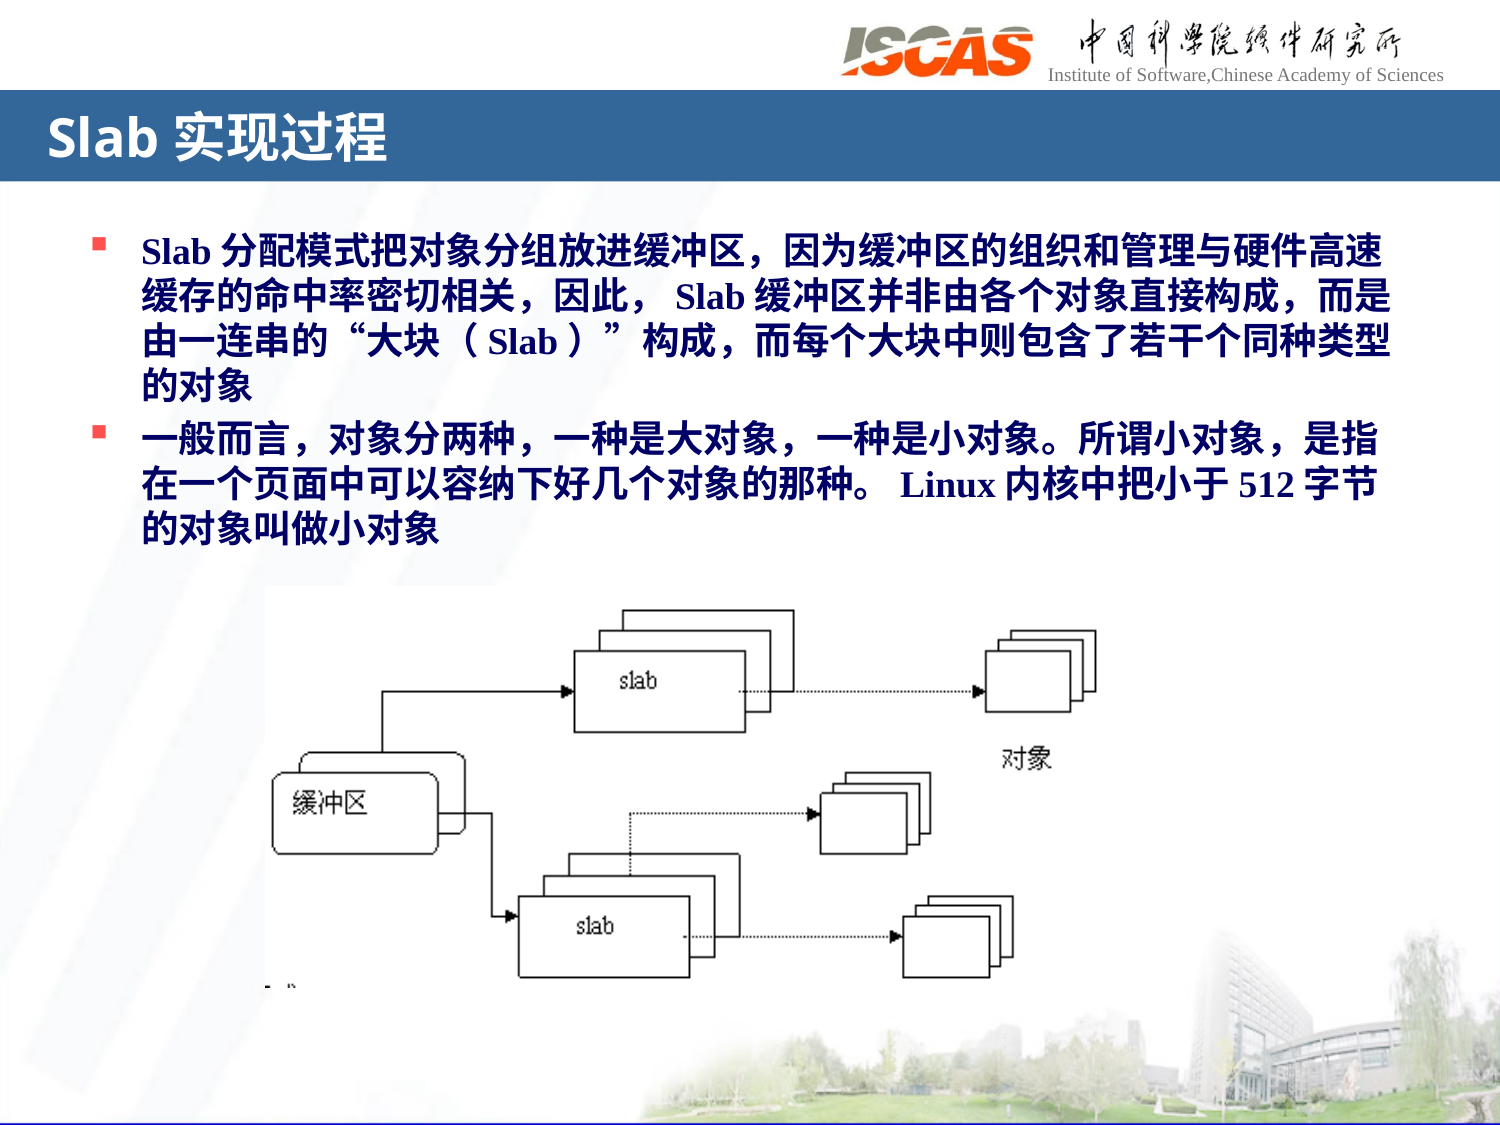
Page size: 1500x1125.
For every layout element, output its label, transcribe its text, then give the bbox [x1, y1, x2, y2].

picture [1077, 15, 1402, 71]
picture [837, 18, 1045, 87]
title Slab实现过程 [0, 89, 1500, 182]
list Slab分配模式把对象分组放进缓冲区，因为缓冲区的组织和管理与硬件高速缓存的命中率密切相关，因此，Slab缓冲区并非由各个对象直接构成，而是由一连串的“大块（Slab）”构成，而每个大块中则包含了若干个同种类型的对象 一般而言，对象分两种，一种是大对象，一种是小对象。所谓小对象，是指在一个页面中可以容纳下好几个对象的那种。Linux内核中把小于512字节的对象叫做小对象 [73, 219, 1427, 1024]
picture [0, 182, 1500, 1125]
